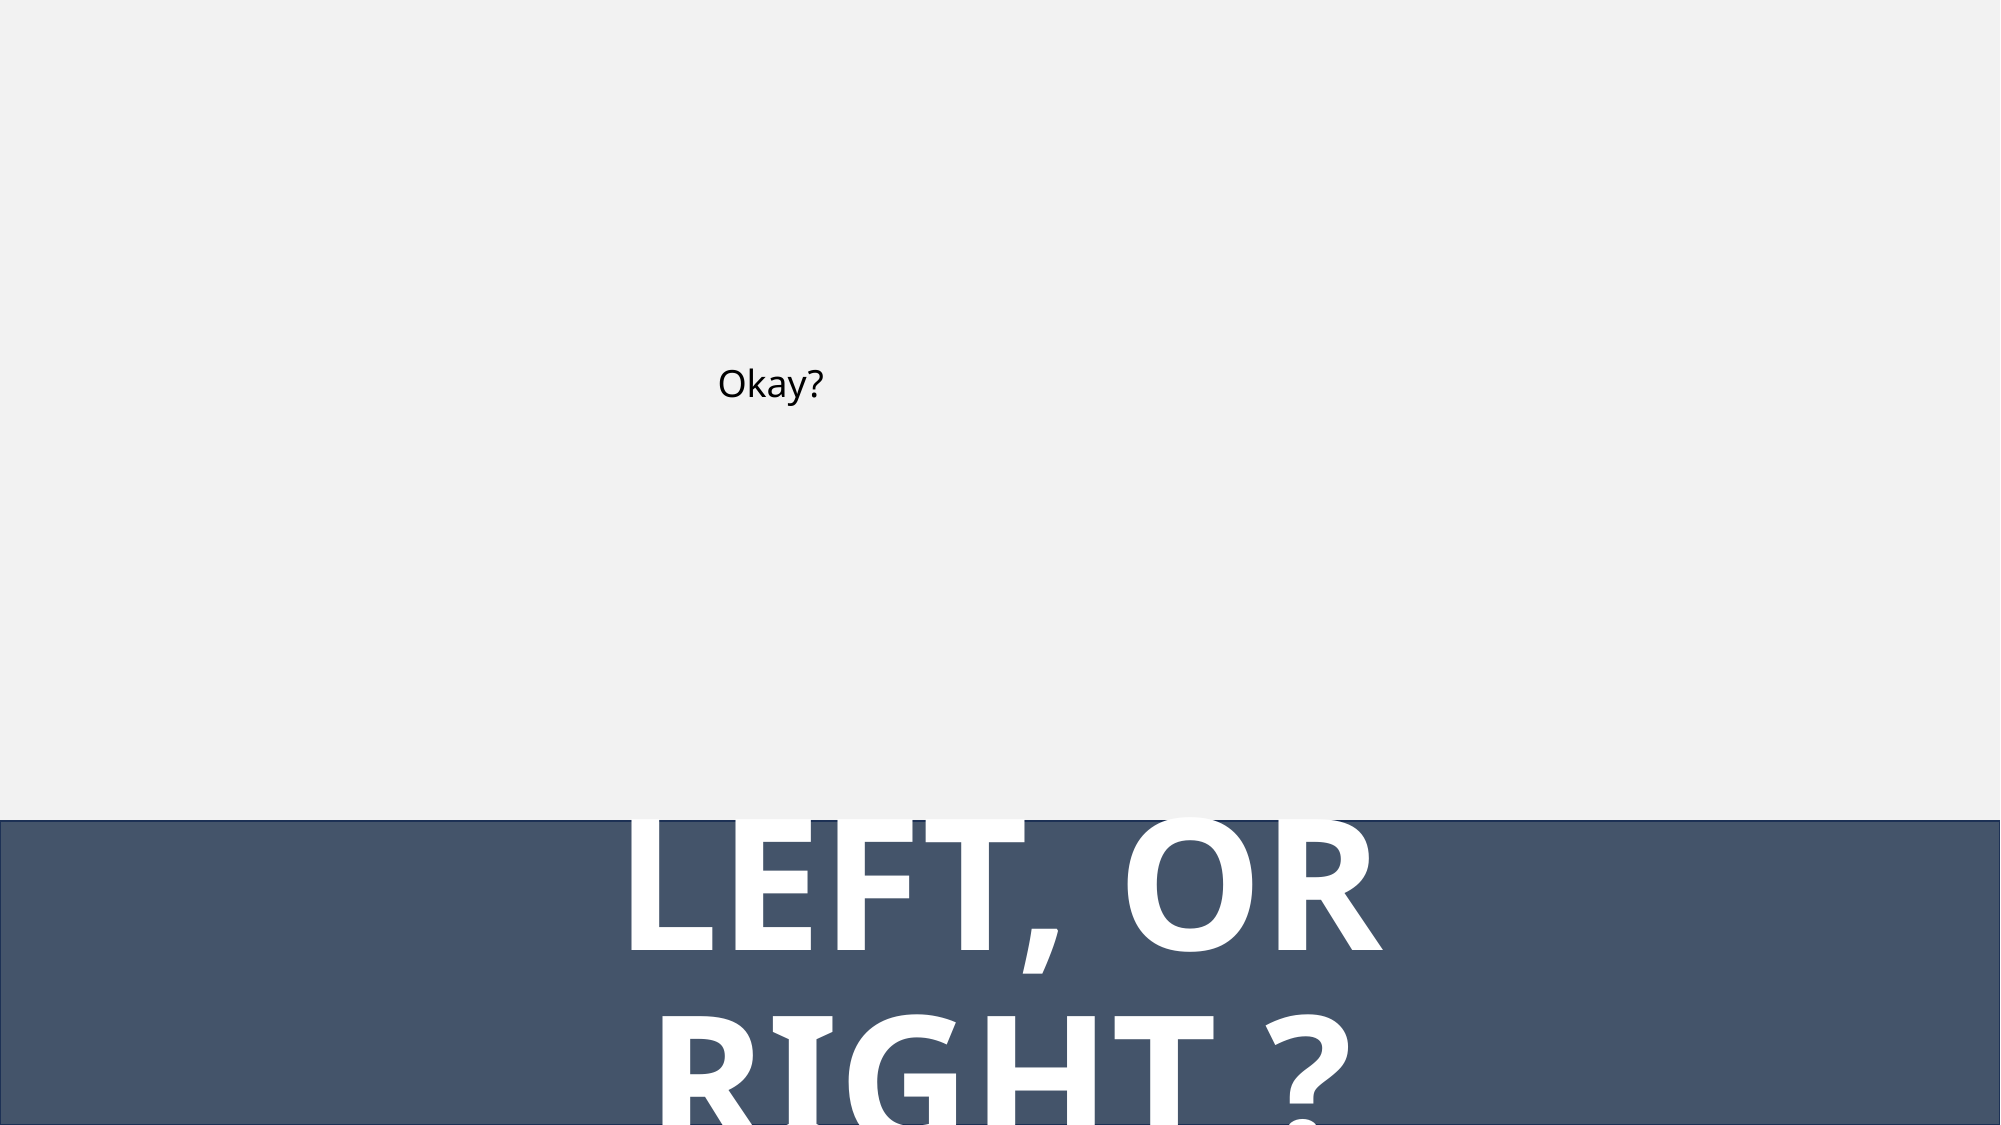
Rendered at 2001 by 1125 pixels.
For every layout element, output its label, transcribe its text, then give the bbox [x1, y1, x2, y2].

title LEFT, OR RIGHT ? [233, 932, 1767, 1048]
text_box [0, 820, 2000, 1125]
